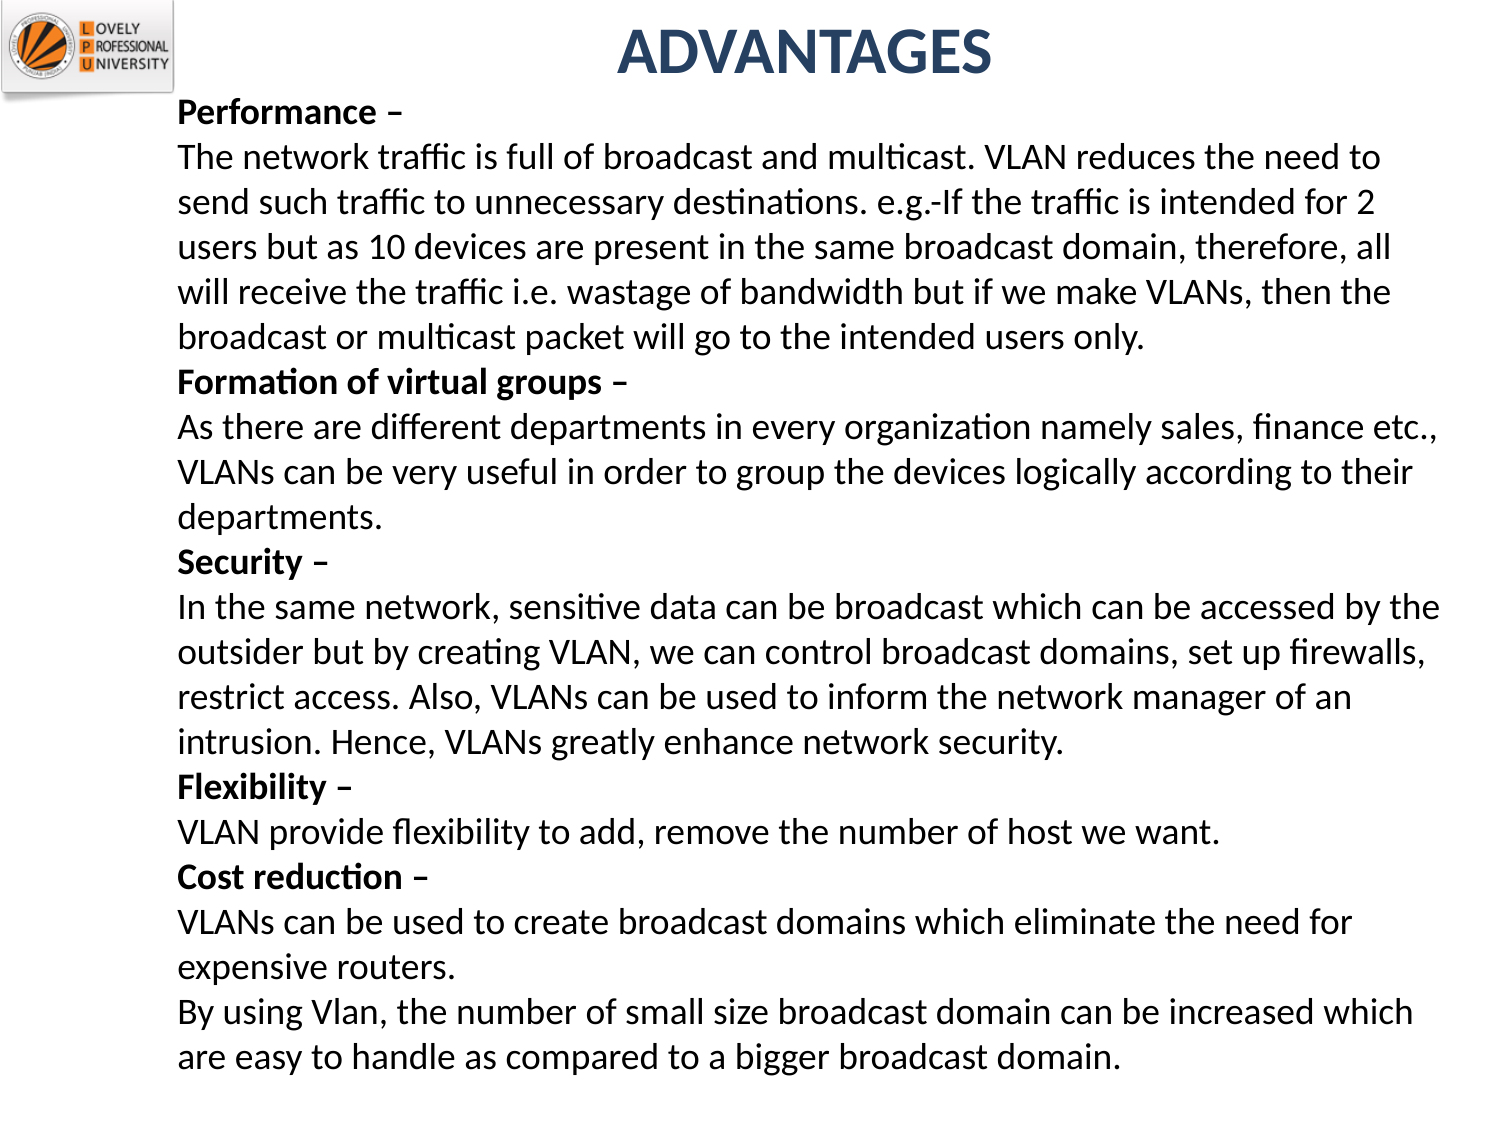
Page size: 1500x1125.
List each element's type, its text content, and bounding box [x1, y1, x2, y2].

text_box ADVANTAGES Performance – The network traffic is full of broadcast and multicast. VLAN reduces the need to send such traffic to unnecessary destinations. e.g.-If the traffic is intended for 2 users but as 10 devices are present in the same broadcast domain, therefore, all will receive the traffic i.e. wastage of bandwidth but if we make VLANs, then the broadcast or multicast packet will go to the intended users only. Formation of virtual groups – As there are different departments in every organization namely sales, finance etc., VLANs can be very useful in order to group the devices logically according to their departments. Security – In the same network, sensitive data can be broadcast which can be accessed by the outsider but by creating VLAN, we can control broadcast domains, set up firewalls, restrict access. Also, VLANs can be used to inform the network manager of an intrusion. Hence, VLANs greatly enhance network security. Flexibility – VLAN provide flexibility to add, remove the number of host we want. Cost reduction – VLANs can be used to create broadcast domains which eliminate the need for expensive routers. By using Vlan, the number of small size broadcast domain can be increased which are easy to handle as compared to a bigger broadcast domain. [162, 0, 1463, 1085]
picture [0, 0, 176, 111]
